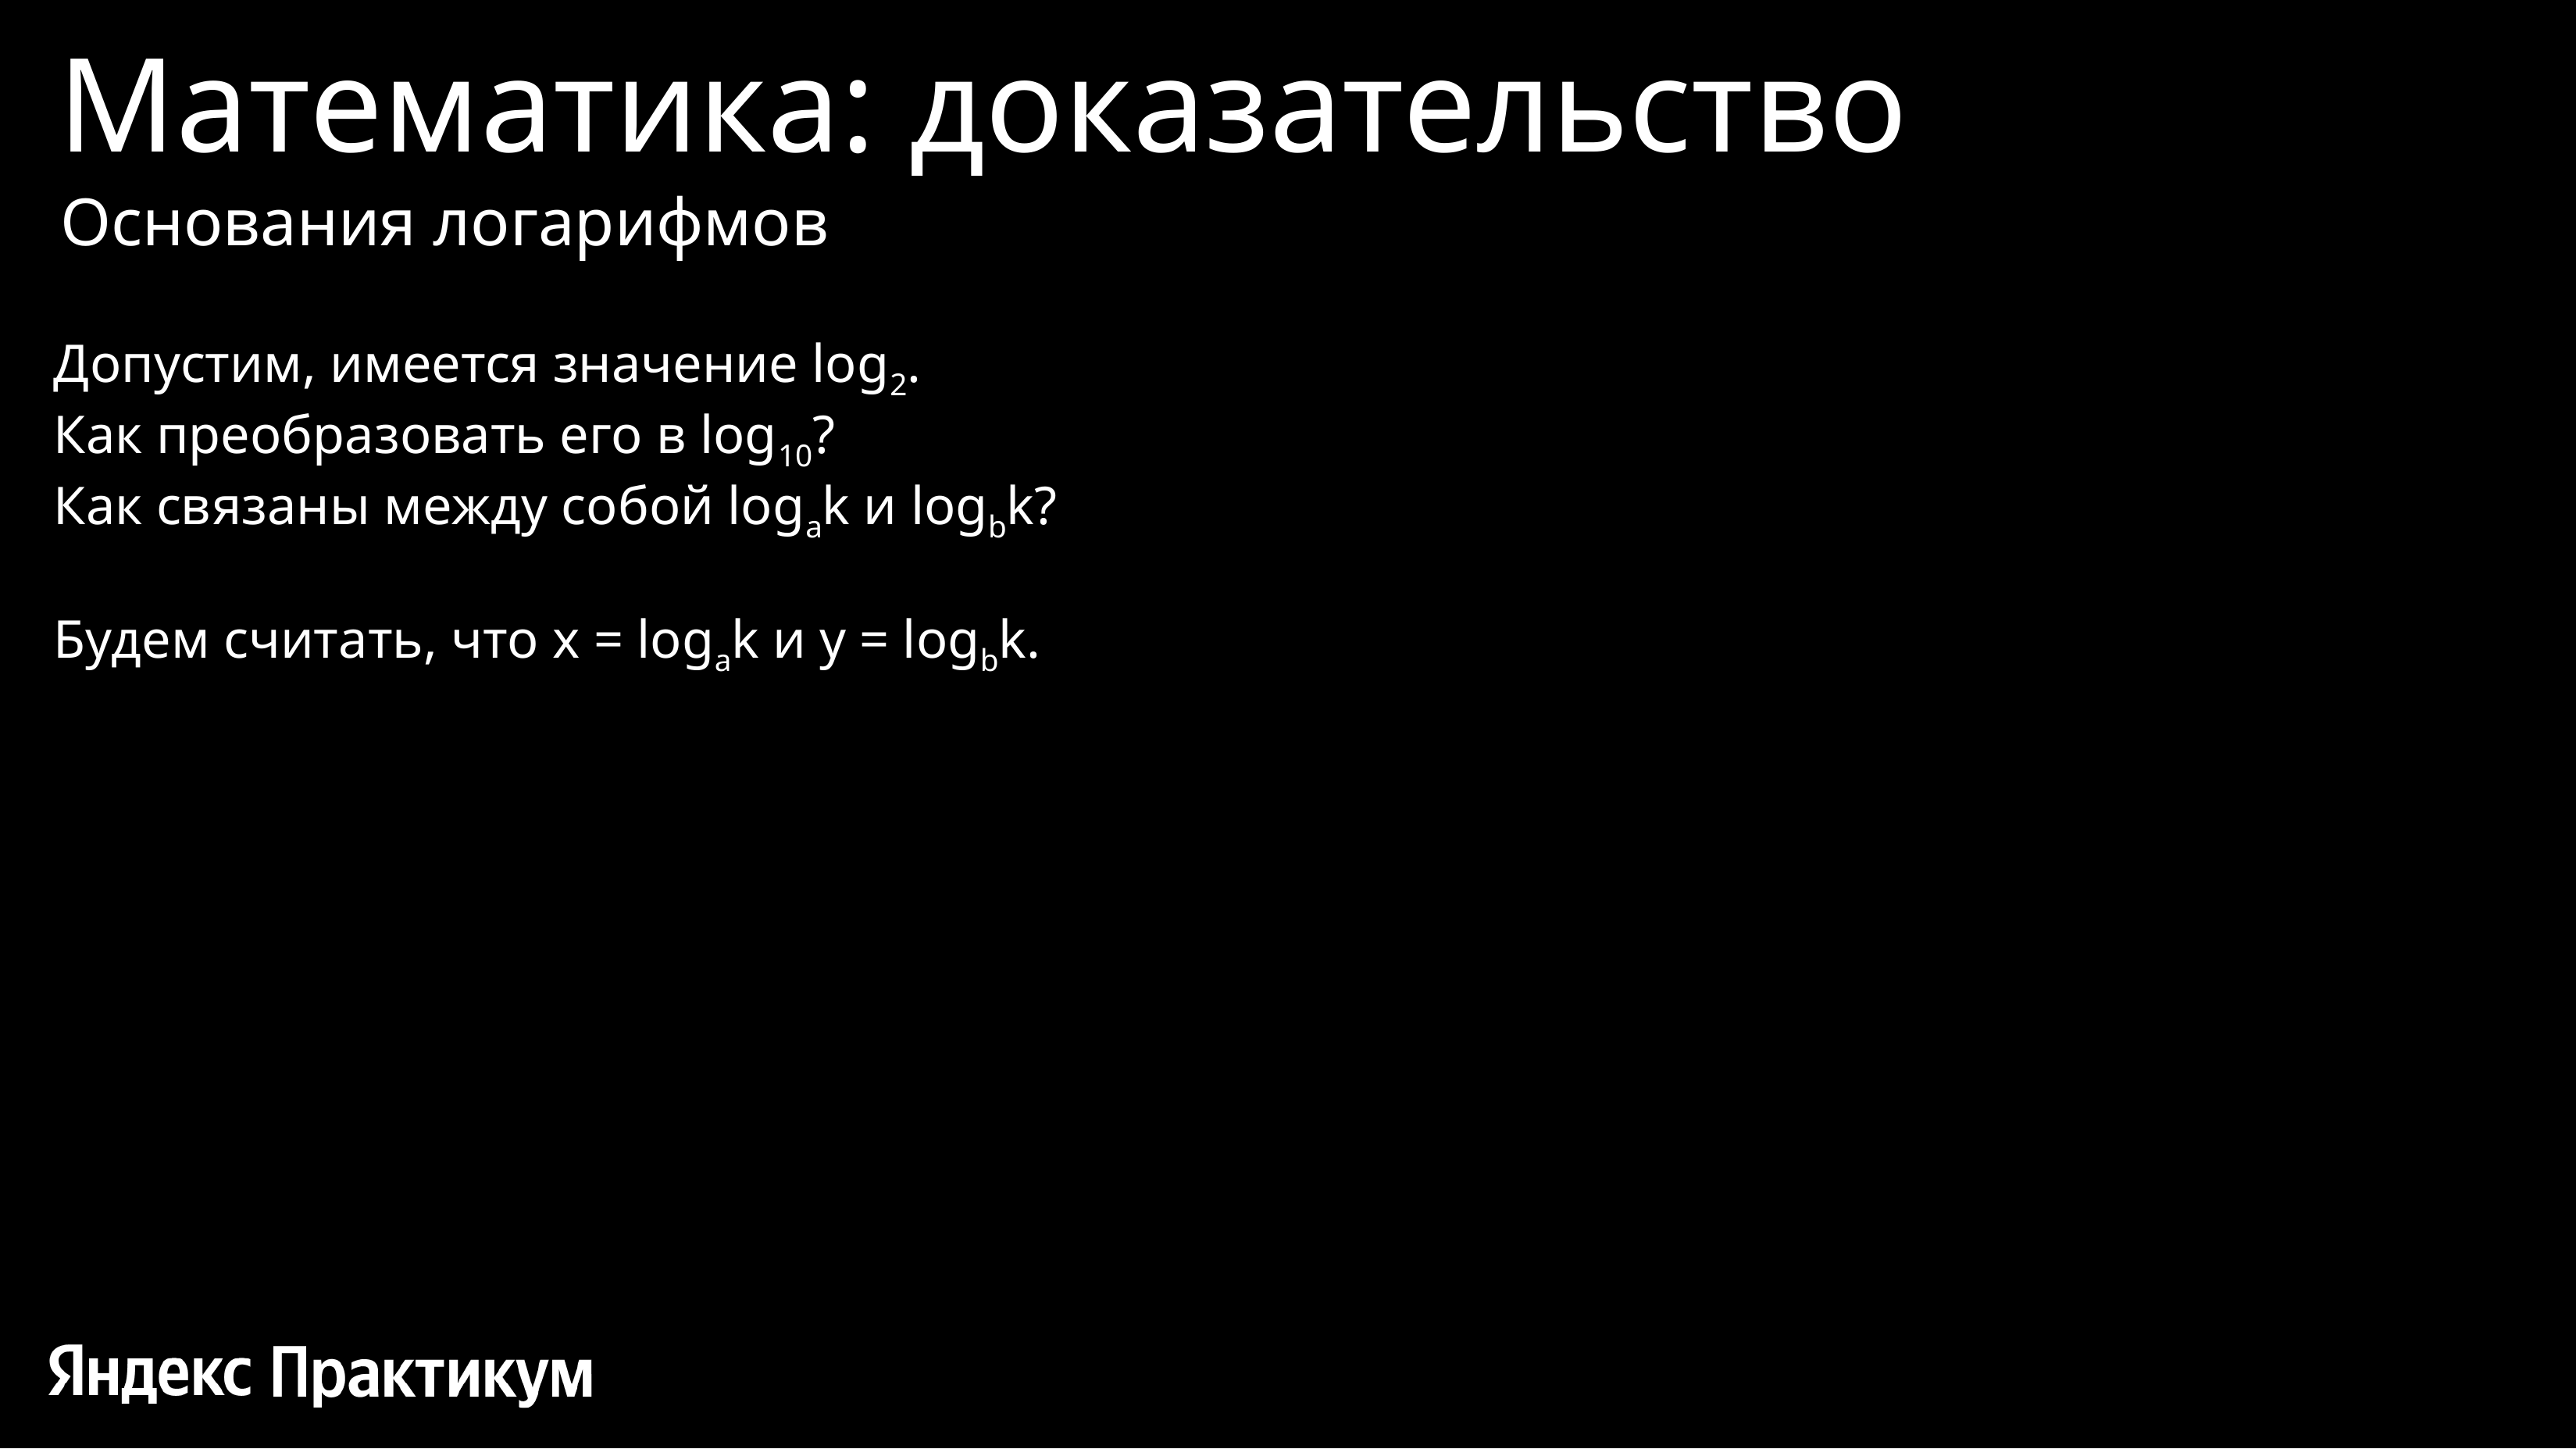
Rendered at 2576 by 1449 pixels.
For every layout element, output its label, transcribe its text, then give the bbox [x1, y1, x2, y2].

picture [45, 1332, 598, 1408]
title Математика: доказательство [57, 39, 1921, 194]
text_box Допустим, имеется значение log2. Как преобразовать его в log10? Как связаны между собой logak и logbk? Будем считать, что x = logak и y = logbk. [52, 330, 2200, 678]
text_box Основания логарифмов [60, 189, 1709, 294]
